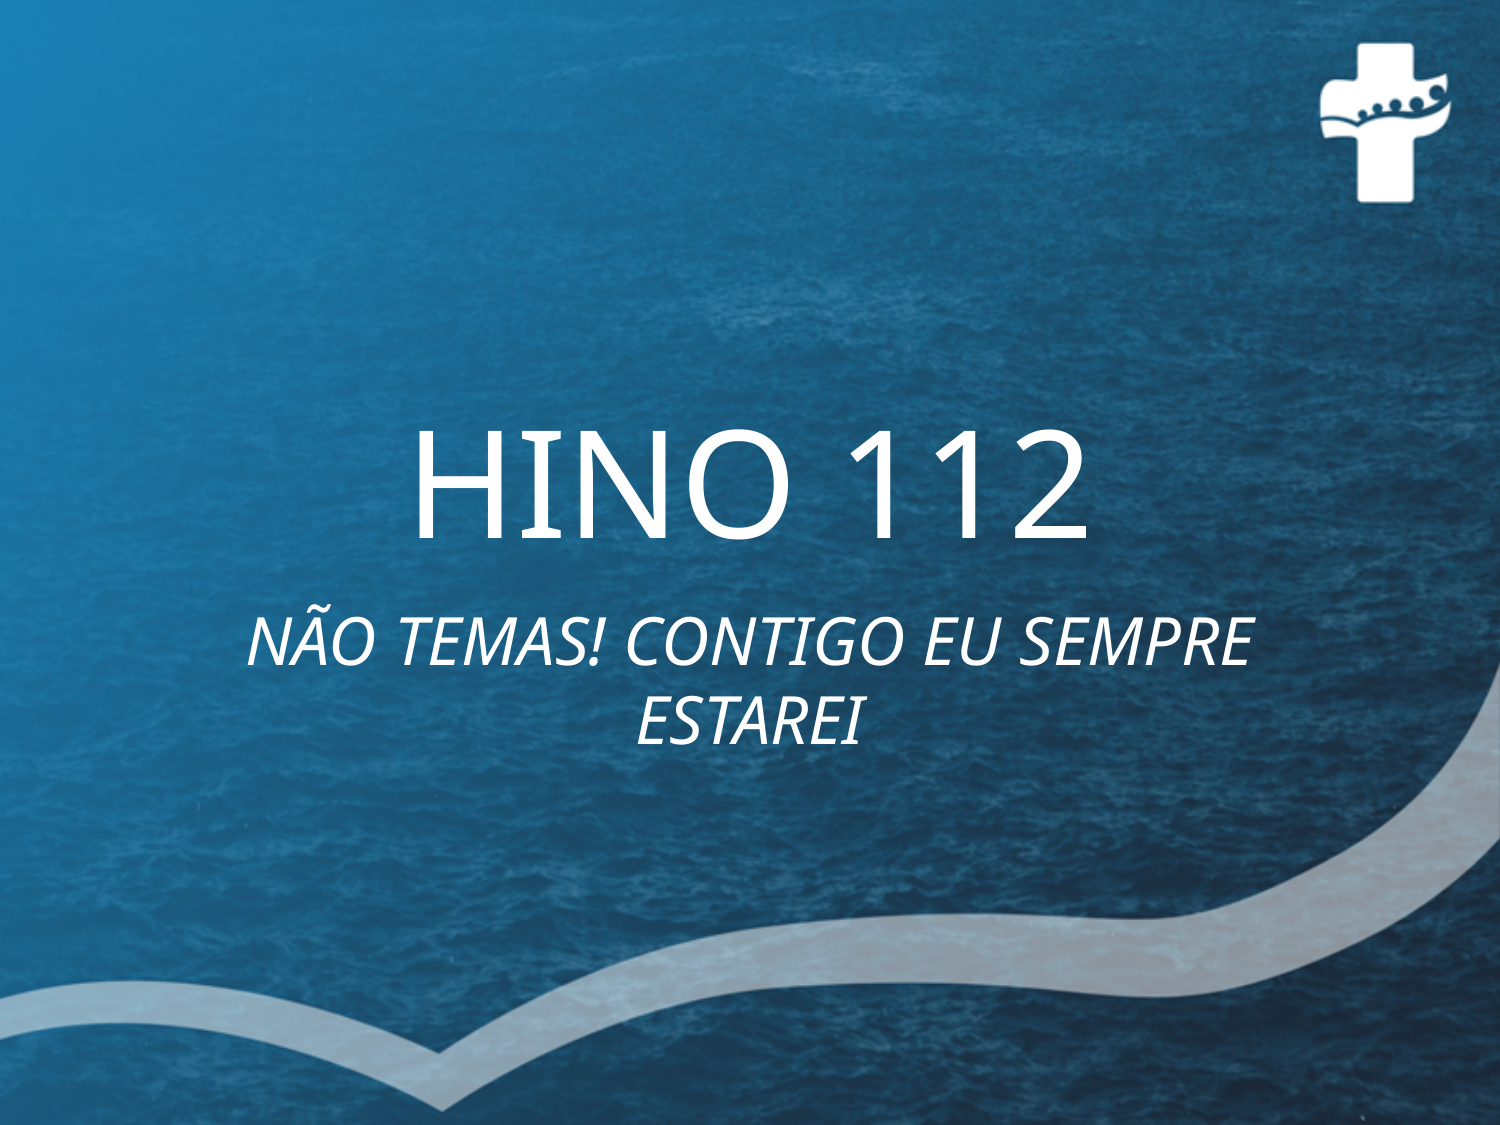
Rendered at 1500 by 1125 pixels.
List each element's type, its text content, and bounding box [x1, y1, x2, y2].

title HINO 112 [187, 183, 1313, 576]
picture [0, 0, 1500, 1125]
subtitle NÃO TEMAS! CONTIGO EU SEMPRE ESTAREI [187, 590, 1313, 863]
